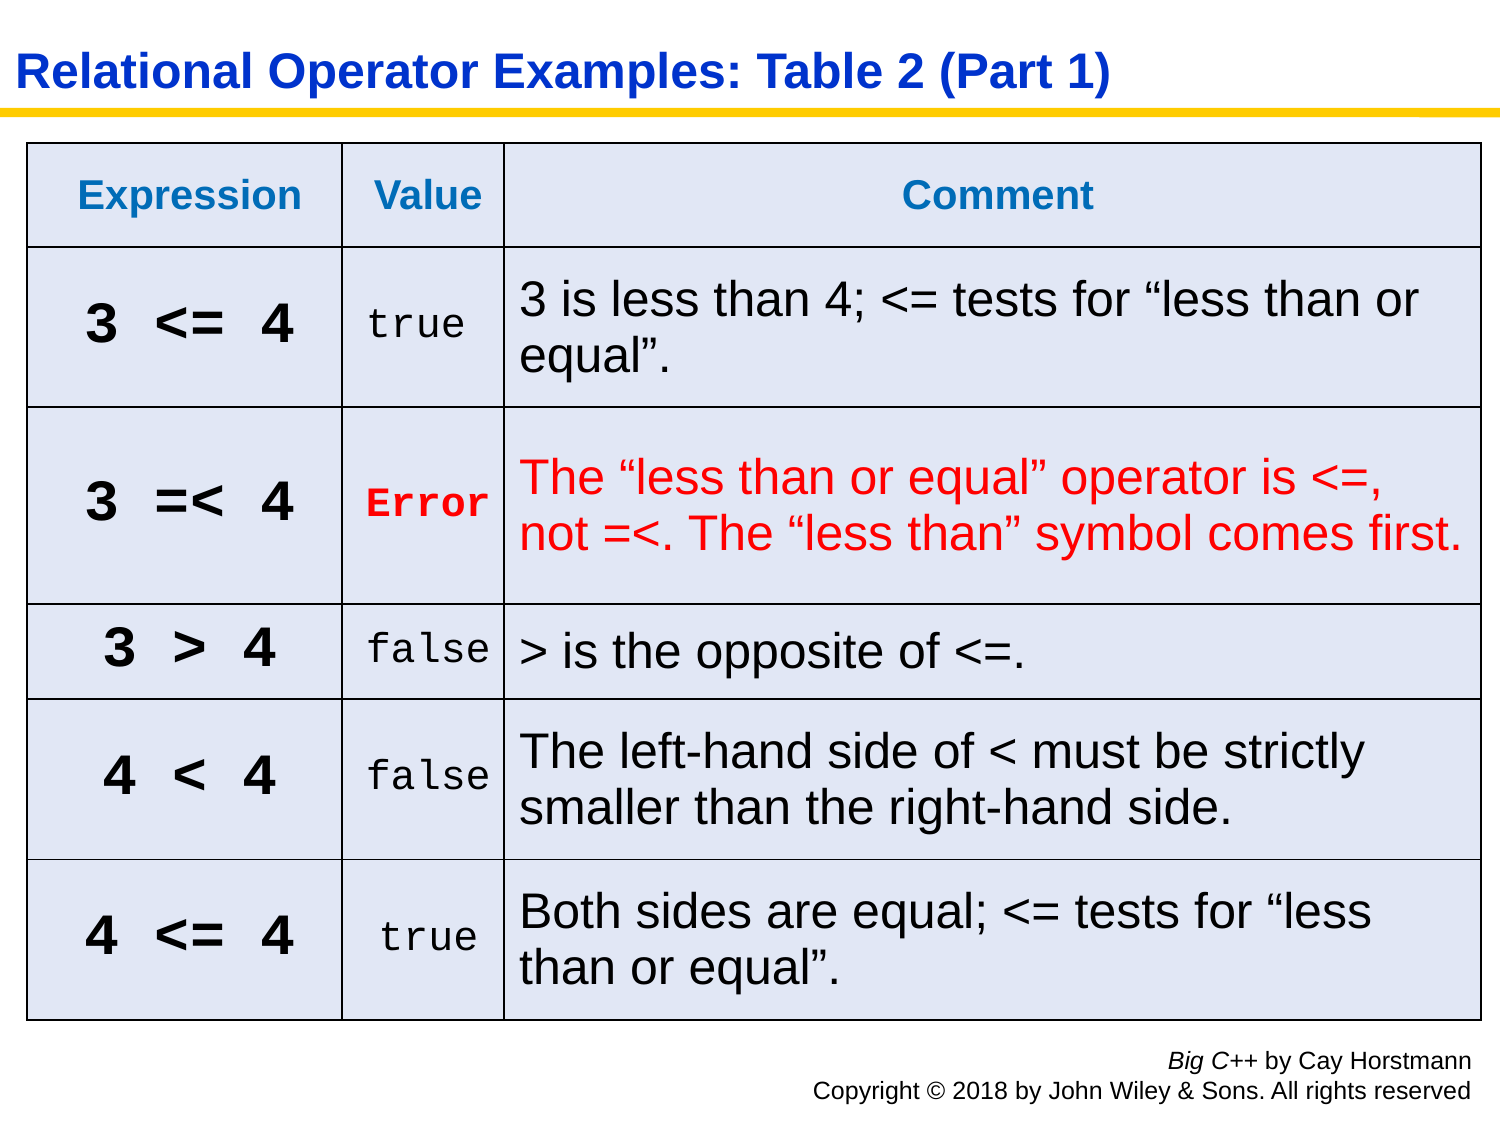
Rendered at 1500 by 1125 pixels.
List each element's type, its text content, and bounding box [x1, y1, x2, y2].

table_cell true [343, 860, 503, 1019]
table_cell 4 < 4 [28, 700, 341, 859]
table_cell 3 > 4 [28, 605, 341, 698]
table_cell 3 =< 4 [28, 408, 341, 603]
table_cell > is the opposite of <=. [505, 605, 1480, 698]
table_cell Error [343, 408, 503, 603]
table_cell Both sides are equal; <= tests for “less than or equal”. [505, 860, 1480, 1019]
table_header Expression [28, 144, 341, 246]
text_box [440, 247, 580, 311]
table_header Value [343, 144, 503, 246]
table_header Comment [505, 144, 1480, 246]
title Relational Operator Examples: Table 2 (Part 1) [0, 24, 1163, 113]
table_cell true [343, 248, 503, 406]
table_cell The left-hand side of < must be strictly smaller than the right-hand side. [505, 700, 1480, 859]
table_cell false [343, 605, 503, 698]
table_cell false [343, 700, 503, 859]
table_cell 3 is less than 4; <= tests for “less than or equal”. [505, 248, 1480, 406]
table_cell 3 <= 4 [28, 248, 341, 406]
table_cell The “less than or equal” operator is <=, not =<. The “less than” symbol comes first. [505, 408, 1480, 603]
table_cell 4 <= 4 [28, 860, 341, 1019]
text_box Big C++ by Cay Horstmann Copyright © 2018 by John Wiley & Sons. All rights reserved [624, 1037, 1488, 1100]
